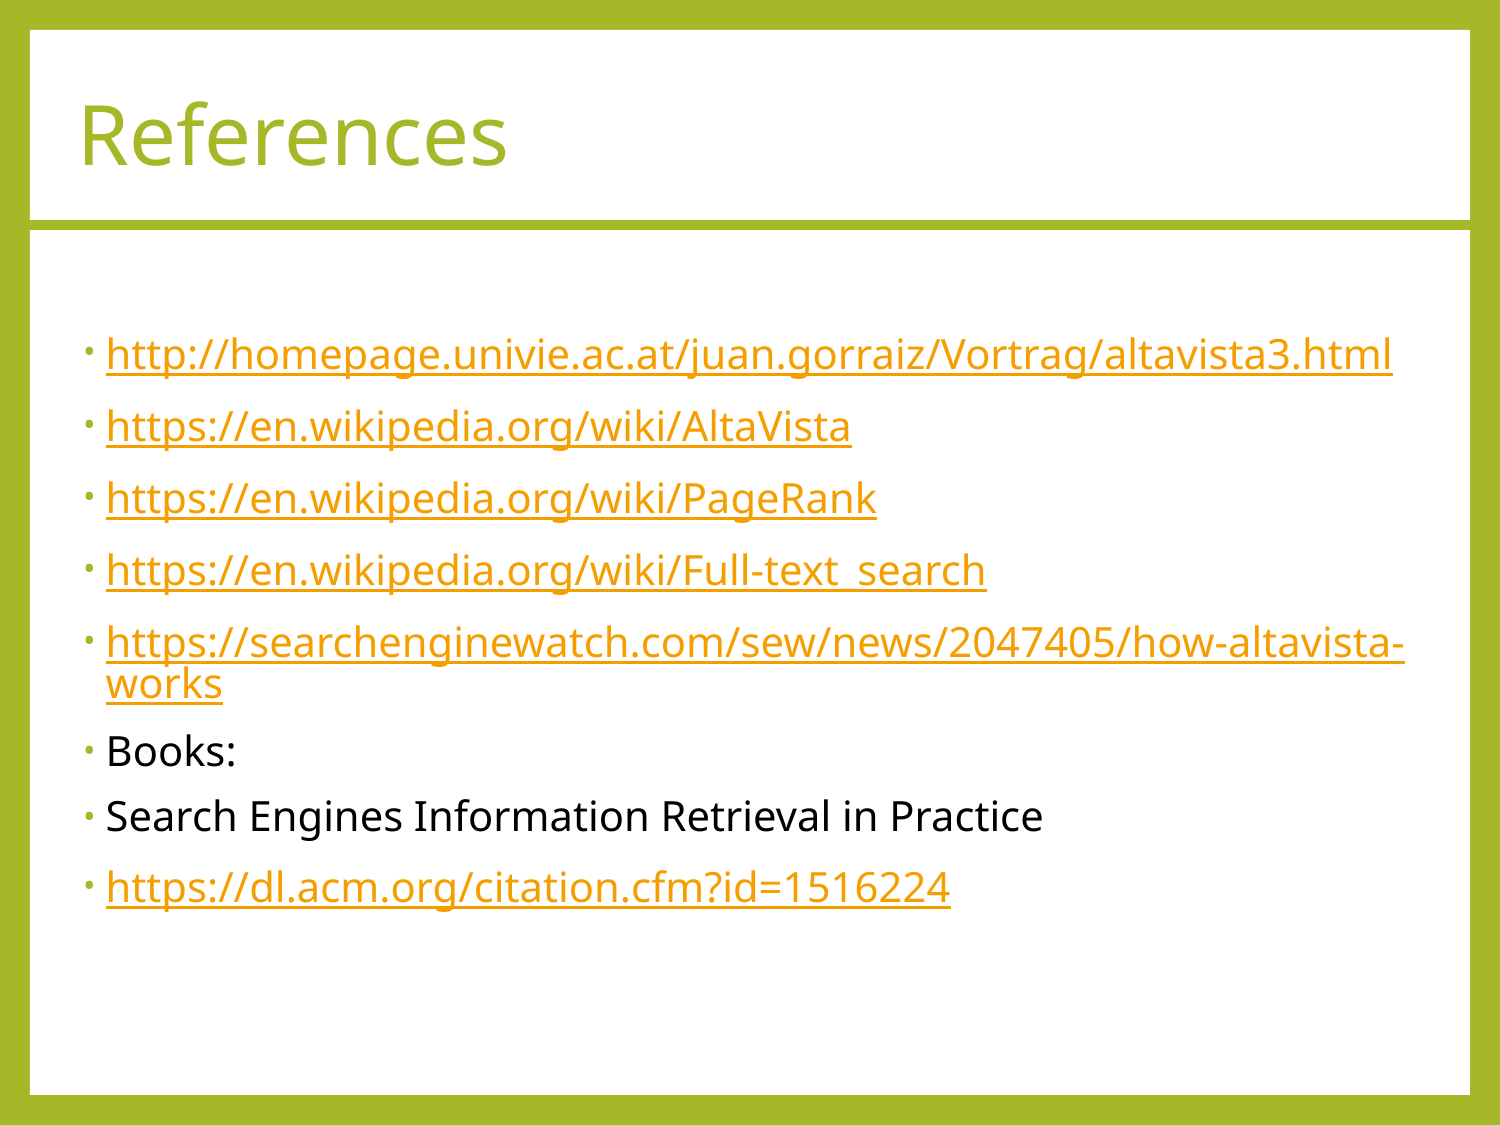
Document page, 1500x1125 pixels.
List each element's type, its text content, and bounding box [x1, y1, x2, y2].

title References [62, 70, 1278, 206]
list http://homepage.univie.ac.at/juan.gorraiz/Vortrag/altavista3.html https://en.wikipedia.org/wiki/AltaVista https://en.wikipedia.org/wiki/PageRank https://en.wikipedia.org/wiki/Full-text_search https://searchenginewatch.com/sew/news/2047405/how-altavista-works Books: Search Engines Information Retrieval in Practice https://dl.acm.org/citation.cfm?id=1516224 [62, 249, 1438, 1050]
